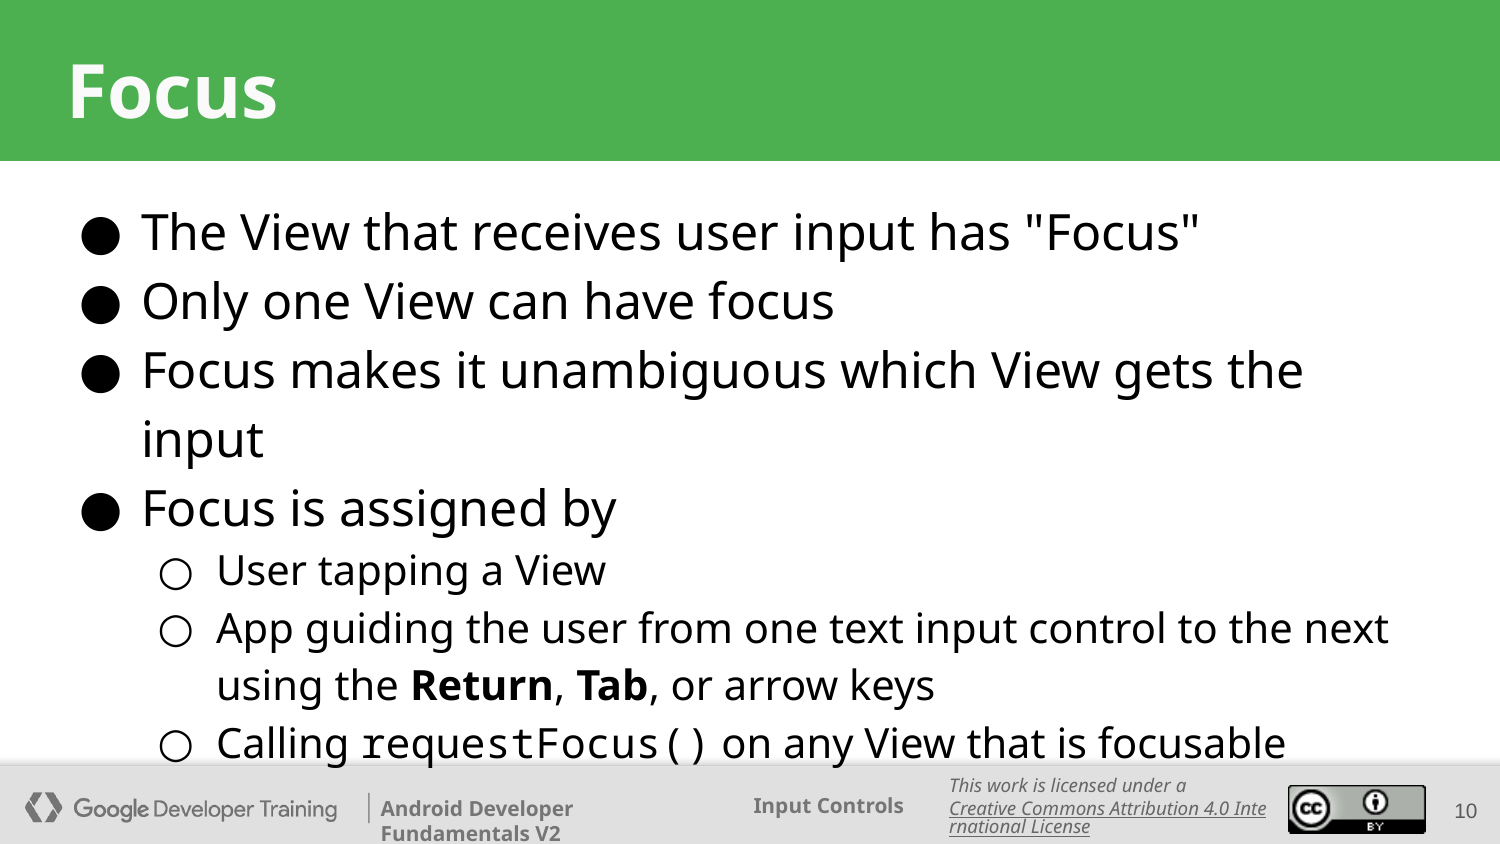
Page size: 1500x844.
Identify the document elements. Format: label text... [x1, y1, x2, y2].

list The View that receives user input has "Focus" Only one View can have focus Focus makes it unambiguous which View gets the input Focus is assigned by User tapping a View App guiding the user from one text input control to the next using the Return, Tab, or arrow keys Calling requestFocus() on any View that is focusable [51, 176, 1449, 737]
slide_number ‹#› [1402, 777, 1493, 842]
title Focus [51, 28, 1449, 122]
picture [0, 161, 1500, 844]
